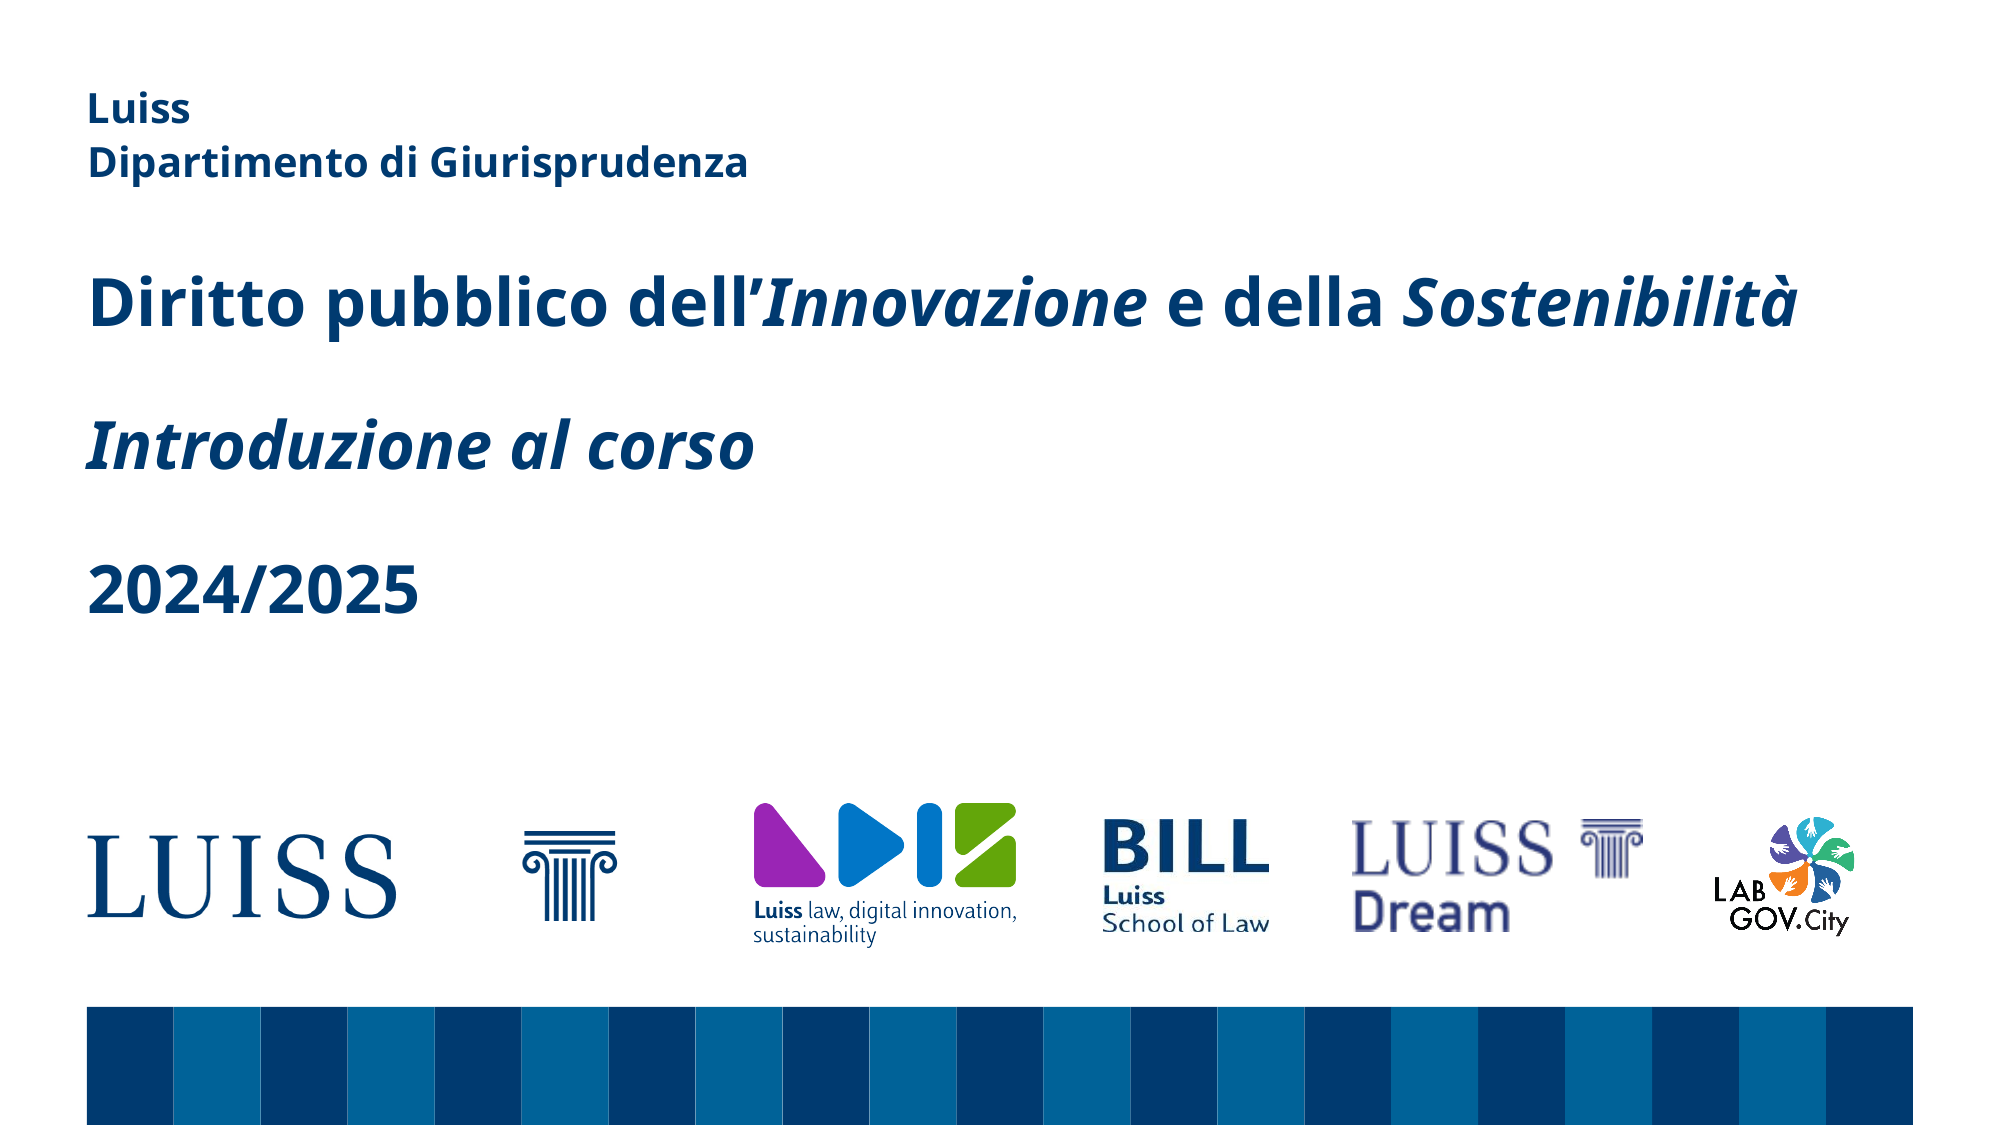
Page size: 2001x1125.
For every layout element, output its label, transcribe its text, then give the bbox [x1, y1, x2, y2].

picture [1707, 808, 1862, 944]
picture [84, 831, 619, 921]
picture [1103, 819, 1269, 932]
picture [1352, 819, 1643, 932]
picture [754, 805, 1016, 948]
title Diritto pubblico dell’Innovazione e della Sostenibilità Introduzione al corso 2024/2025 [87, 268, 1924, 805]
list Dipartimento di Giurisprudenza [86, 141, 1218, 250]
